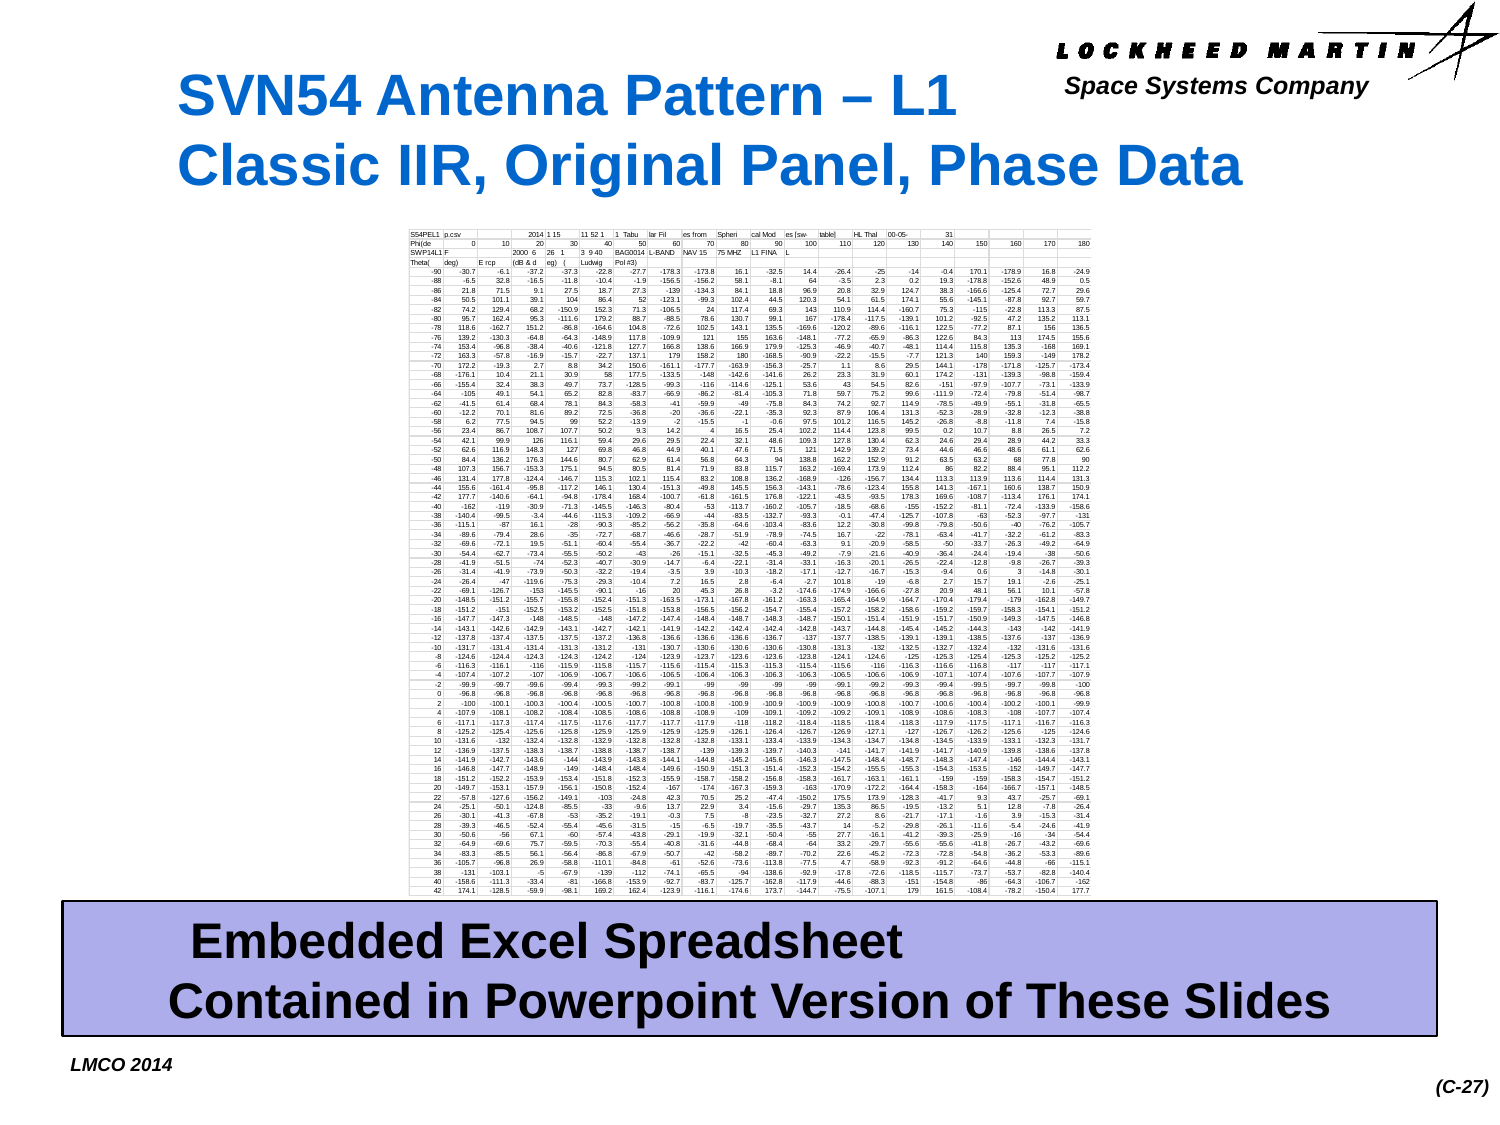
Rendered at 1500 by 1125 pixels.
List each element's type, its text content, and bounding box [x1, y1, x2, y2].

text_box SVN54 Antenna Pattern – L1 Classic IIR, Original Panel, Phase Data [162, 49, 1263, 205]
text_box Embedded Excel Spreadsheet Contained in Powerpoint Version of These Slides [62, 901, 1438, 1036]
picture [1050, 0, 1500, 99]
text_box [408, 228, 1092, 897]
picture [1315, 83, 1321, 92]
